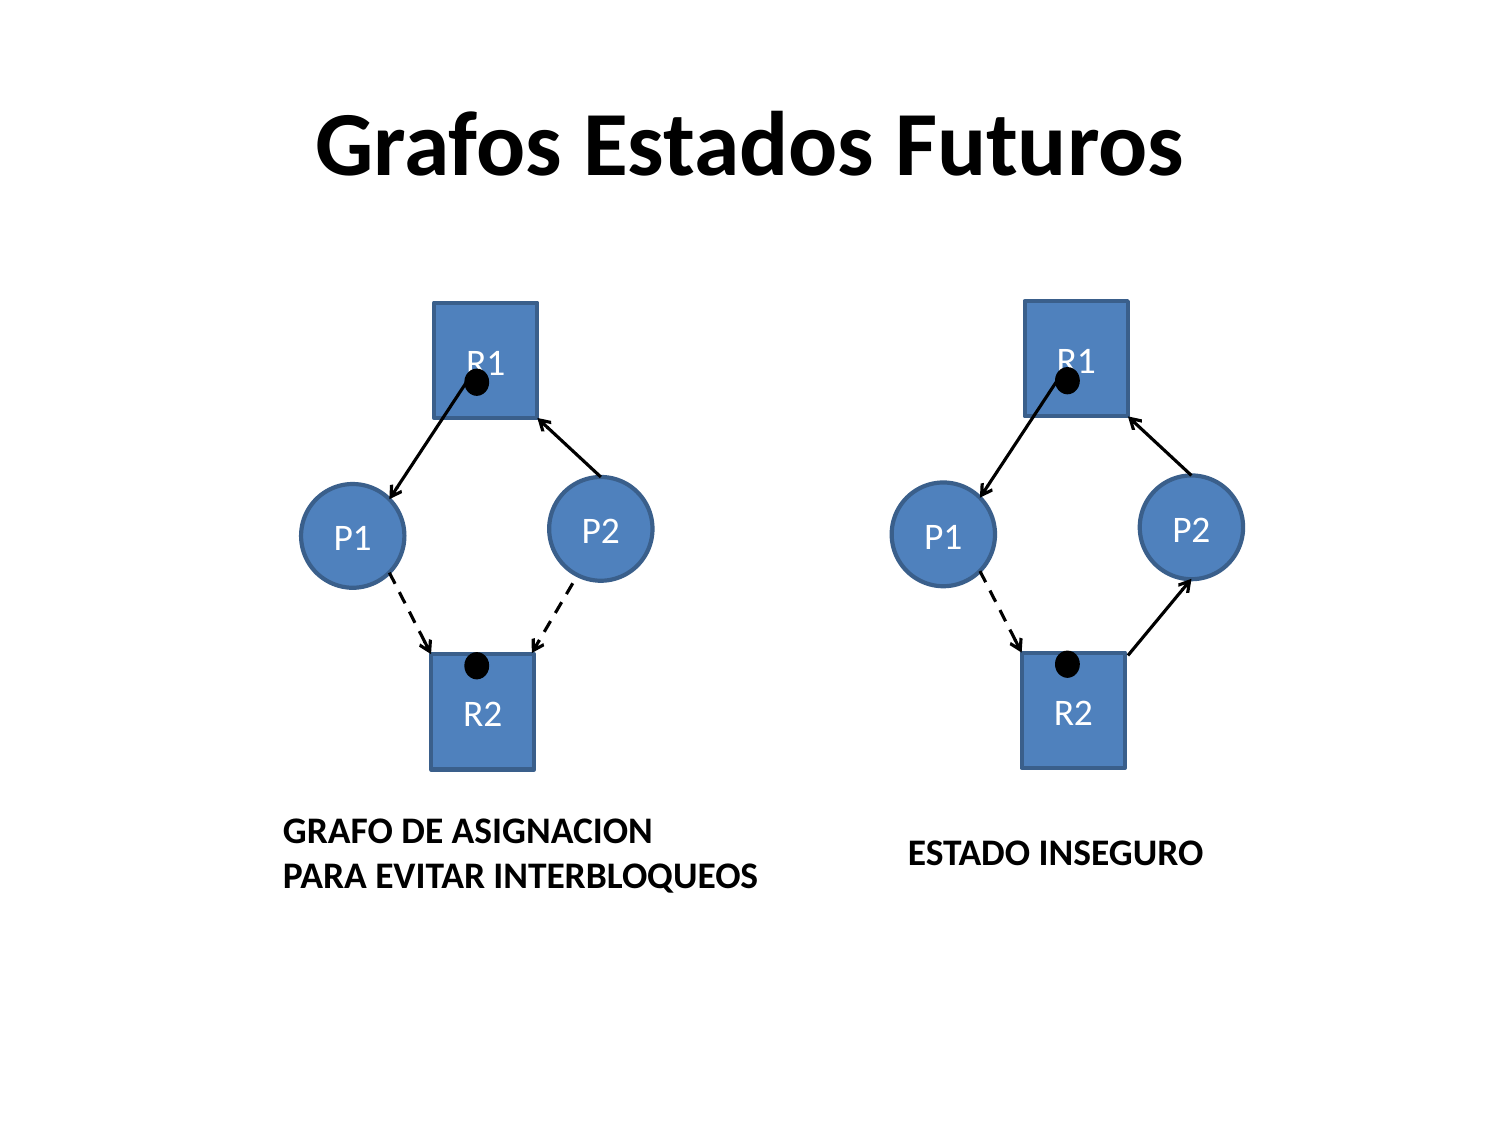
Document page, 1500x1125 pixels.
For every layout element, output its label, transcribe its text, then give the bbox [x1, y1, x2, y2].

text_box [265, 302, 777, 905]
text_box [891, 300, 1244, 882]
title Grafos Estados Futuros [75, 45, 1425, 233]
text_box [1127, 579, 1192, 656]
